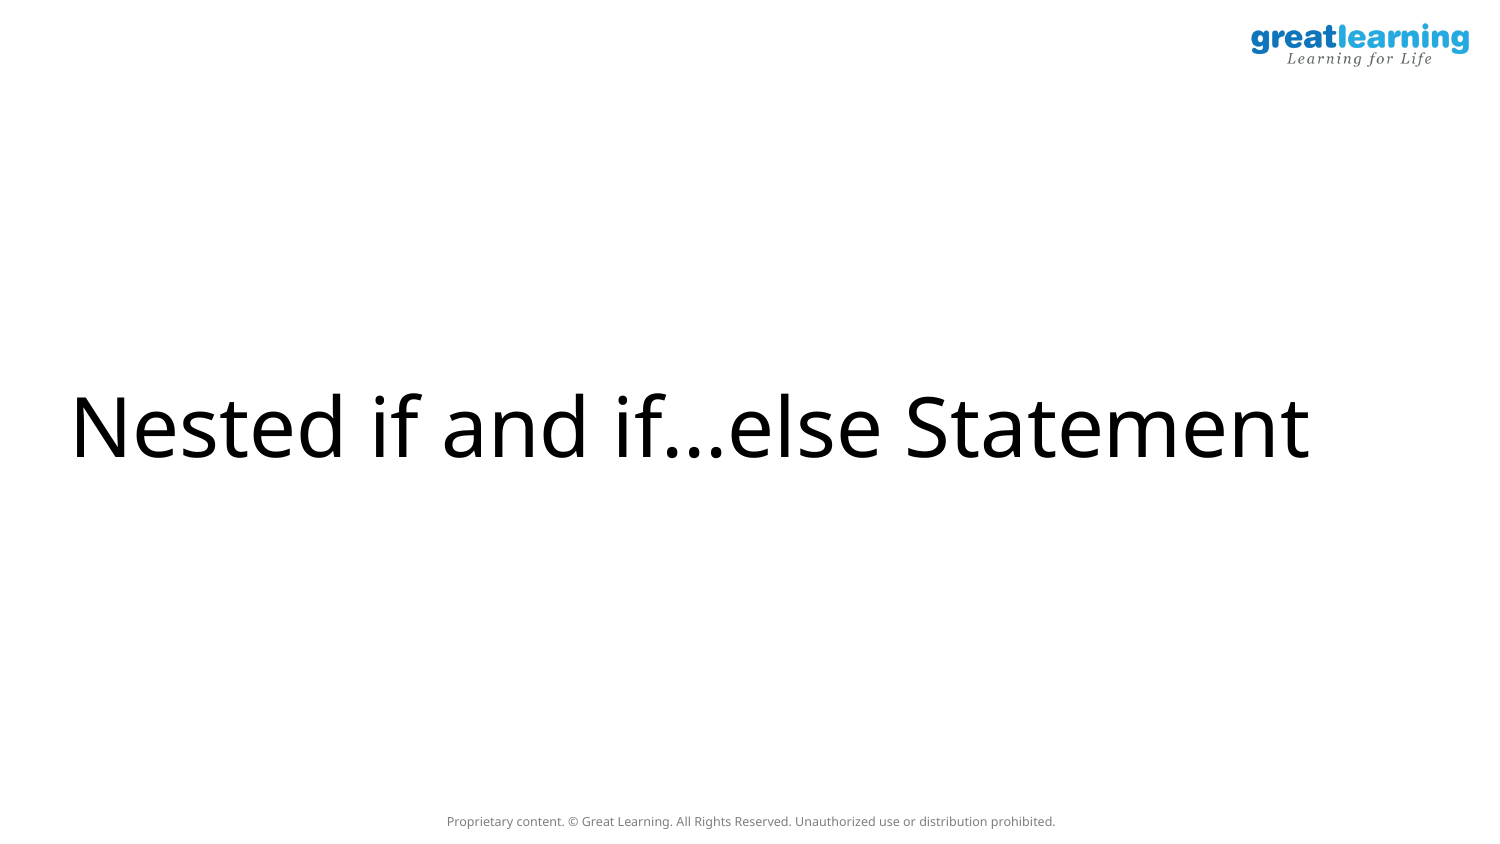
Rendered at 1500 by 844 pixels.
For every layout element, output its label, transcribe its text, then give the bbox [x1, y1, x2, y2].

text_box Nested if and if...else Statement [64, 371, 1349, 506]
text_box [936, 226, 1450, 674]
picture [1251, 23, 1469, 67]
